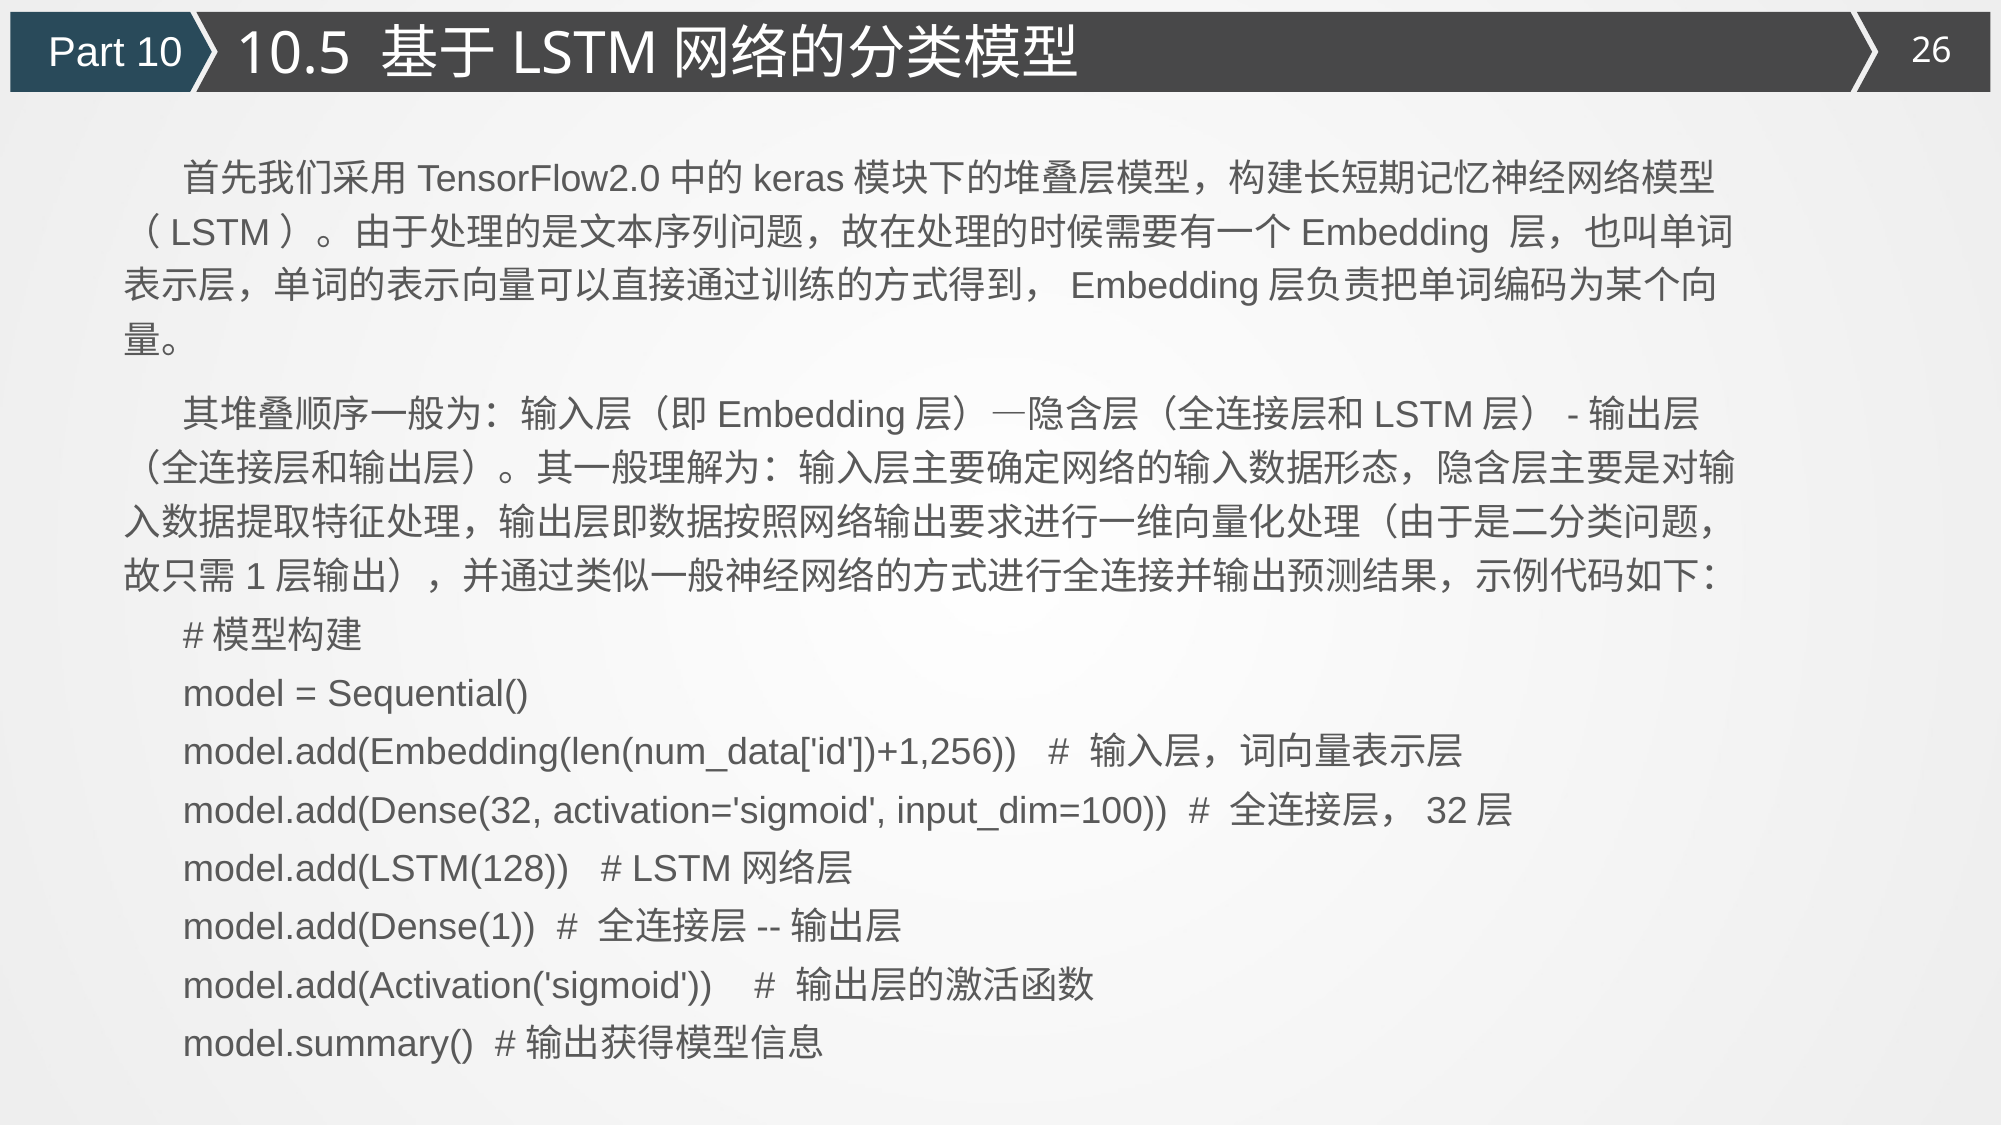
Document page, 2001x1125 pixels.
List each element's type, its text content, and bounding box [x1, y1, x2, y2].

text_box 10.5 基于LSTM网络的分类模型 [220, 7, 1591, 93]
picture [0, 0, 2001, 1125]
text_box 首先我们采用TensorFlow2.0中的keras模块下的堆叠层模型，构建长短期记忆神经网络模型（LSTM）。由于处理的是文本序列问题，故在处理的时候需要有一个Embedding 层，也叫单词表示层，单词的表示向量可以直接通过训练的方式得到，Embedding层负责把单词编码为某个向量。 其堆叠顺序一般为：输入层（即Embedding层）—隐含层（全连接层和LSTM层）-输出层（全连接层和输出层）。其一般理解为：输入层主要确定网络的输入数据形态，隐含层主要是对输入数据提取特征处理，输出层即数据按照网络输出要求进行一维向量化处理（由于是二分类问题，故只需1层输出），并通过类似一般神经网络的方式进行全连接并输出预测结果，示例代码如下： #模型构建 model = Sequential() model.add(Embedding(len(num_data['id'])+1,256)) # 输入层，词向量表示层 model.add(Dense(32, activation='sigmoid', input_dim=100)) # 全连接层，32层 model.add(LSTM(128)) # LSTM网络层 model.add(Dense(1)) # 全连接层--输出层 model.add(Activation('sigmoid')) # 输出层的激活函数 model.summary() #输出获得模型信息 [109, 137, 1768, 1072]
text_box Part 10 [22, 17, 198, 83]
